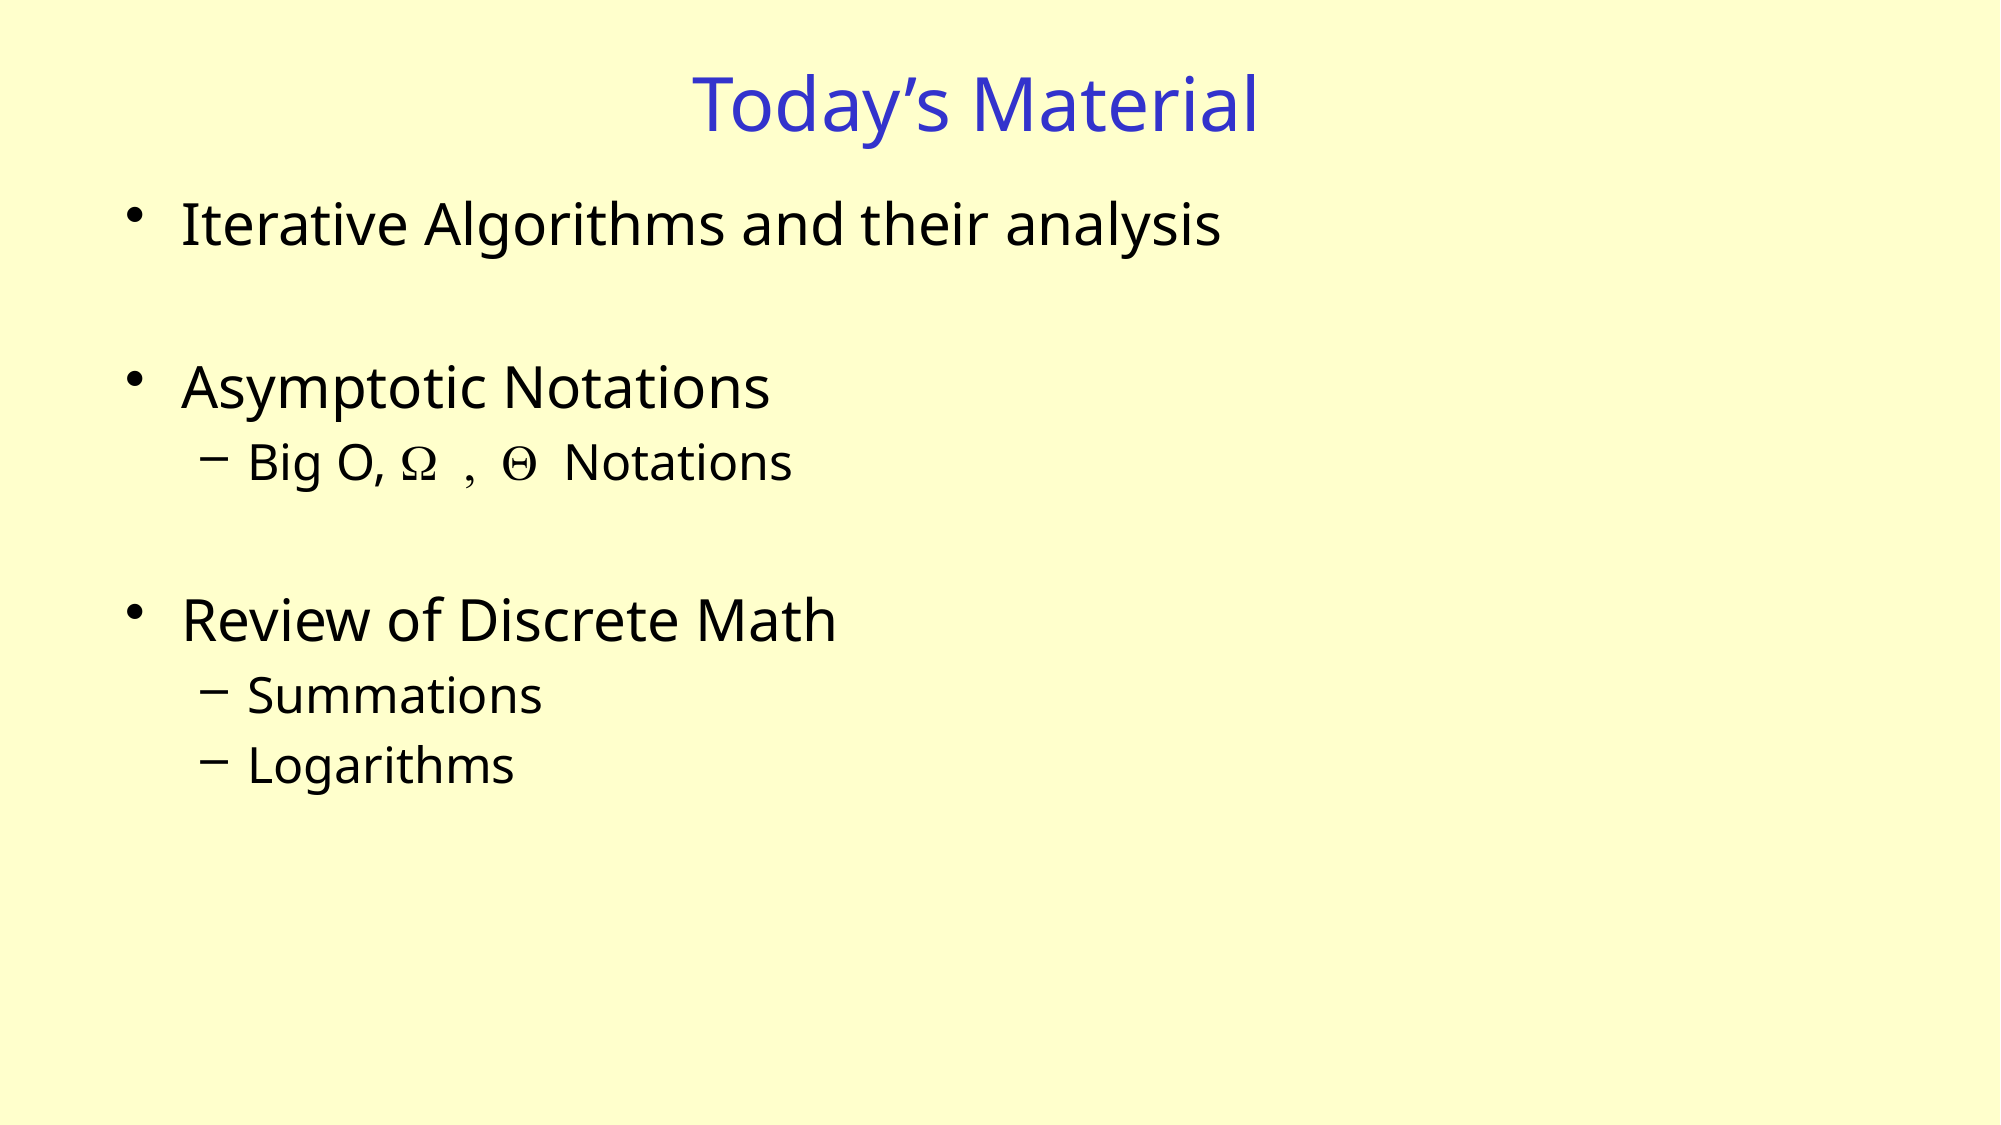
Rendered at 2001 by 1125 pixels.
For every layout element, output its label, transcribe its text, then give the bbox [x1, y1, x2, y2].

list Iterative Algorithms and their analysis Asymptotic Notations Big O, W , Q Notations Review of Discrete Math Summations Logarithms [110, 179, 1919, 1030]
title Today’s Material [305, 38, 1650, 166]
